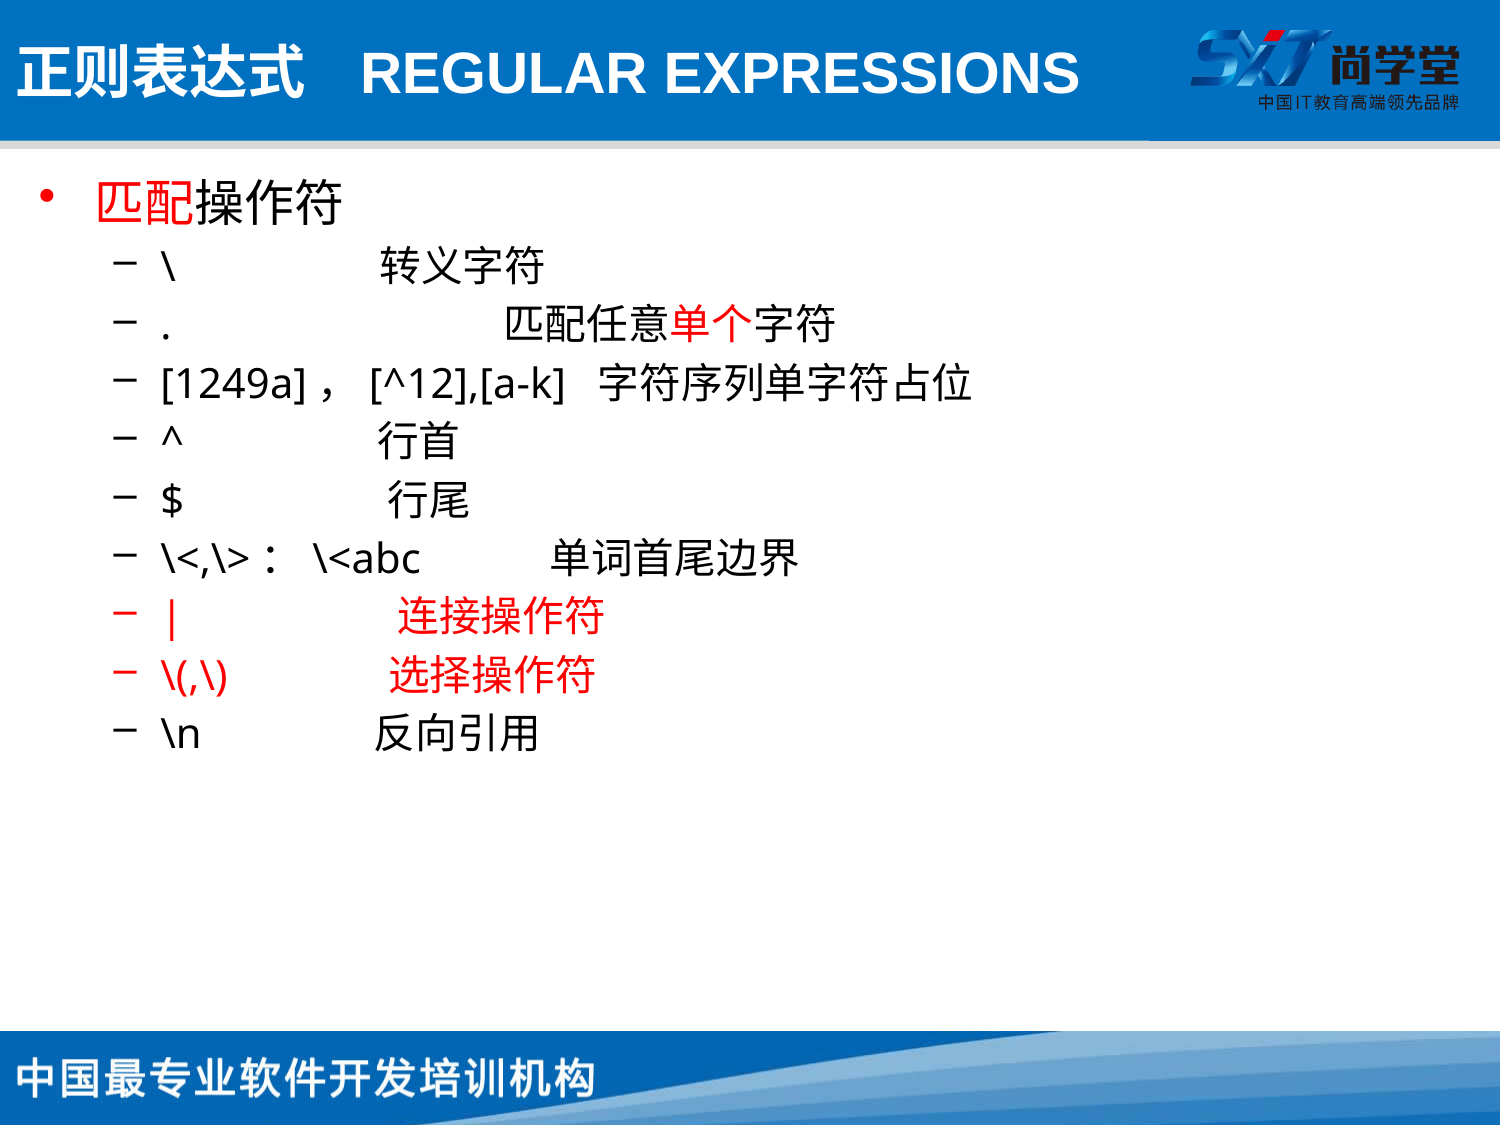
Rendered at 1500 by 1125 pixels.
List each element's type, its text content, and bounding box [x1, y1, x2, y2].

title 正则表达式 REGULAR EXPRESSIONS [0, 0, 1161, 141]
list 匹配操作符 \ 转义字符 . 匹配任意单个字符 [1249a]，[^12],[a-k] 字符序列单字符占位 ^ 行首 $ 行尾 \<,\>：\<abc 单词首尾边界 | 连接操作符 \(,\) 选择操作符 \n 反向引用 [23, 164, 1465, 997]
picture [0, 1031, 1500, 1125]
picture [1161, 0, 1500, 141]
